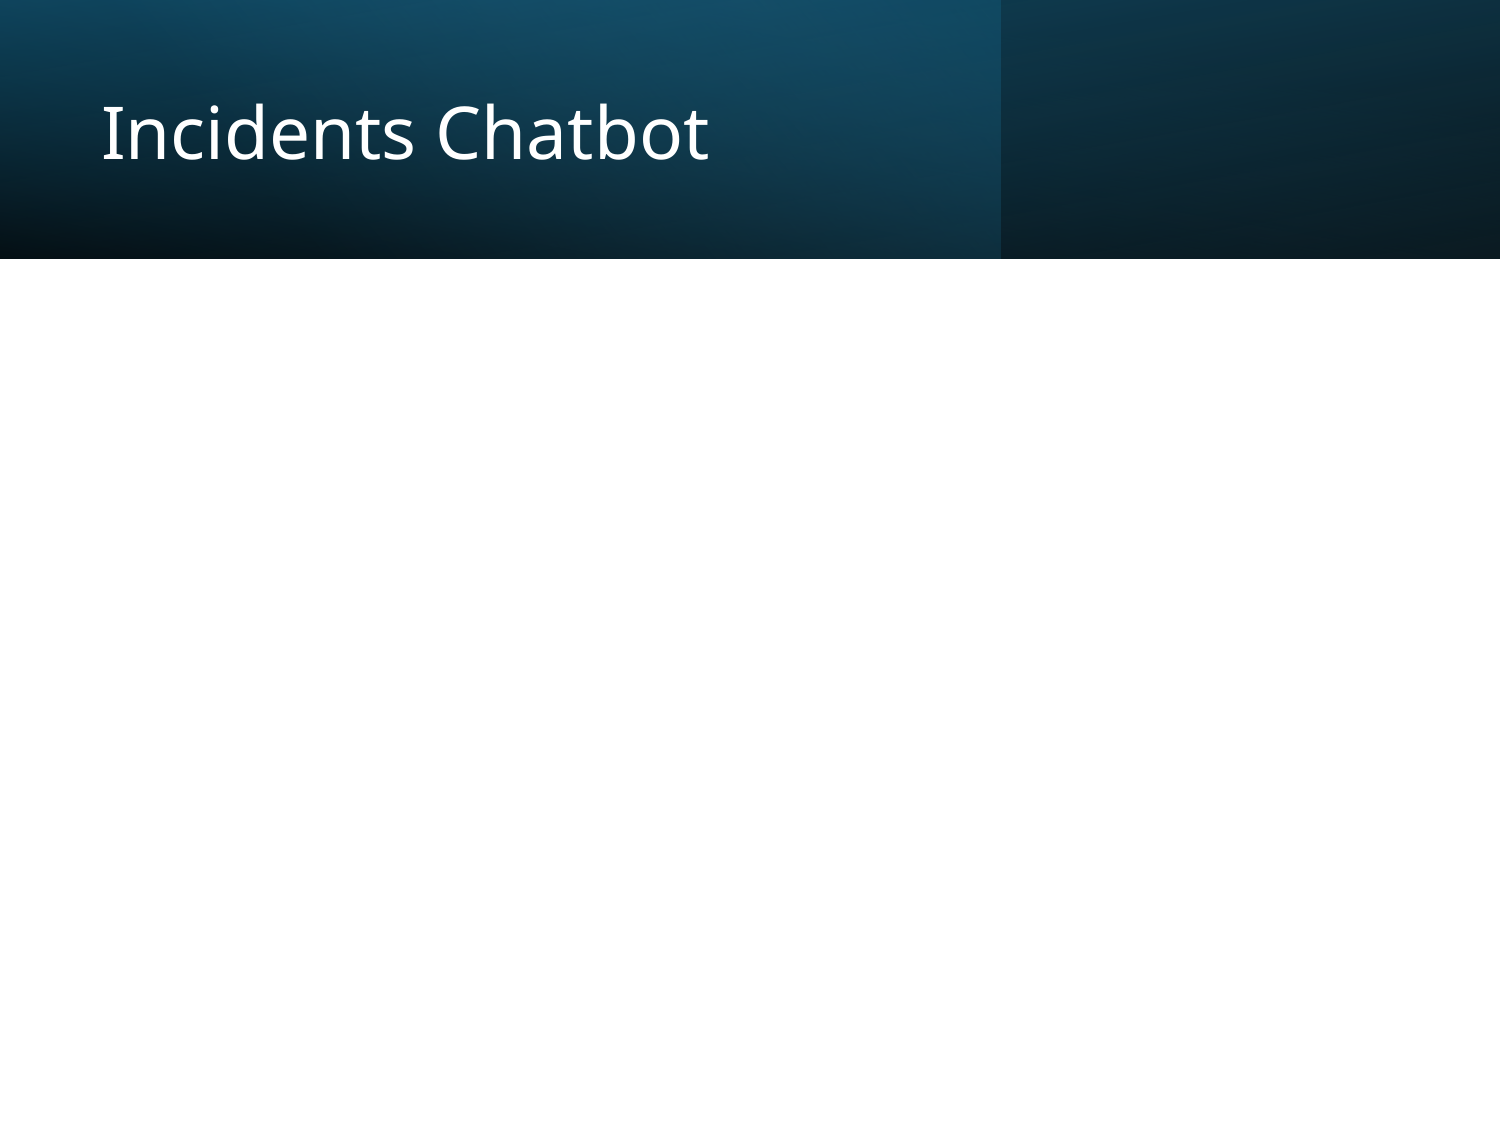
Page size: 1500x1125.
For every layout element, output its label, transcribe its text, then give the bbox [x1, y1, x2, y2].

text_box [0, 0, 1500, 260]
title Incidents Chatbot [86, 40, 956, 231]
text_box [0, 260, 1500, 1125]
